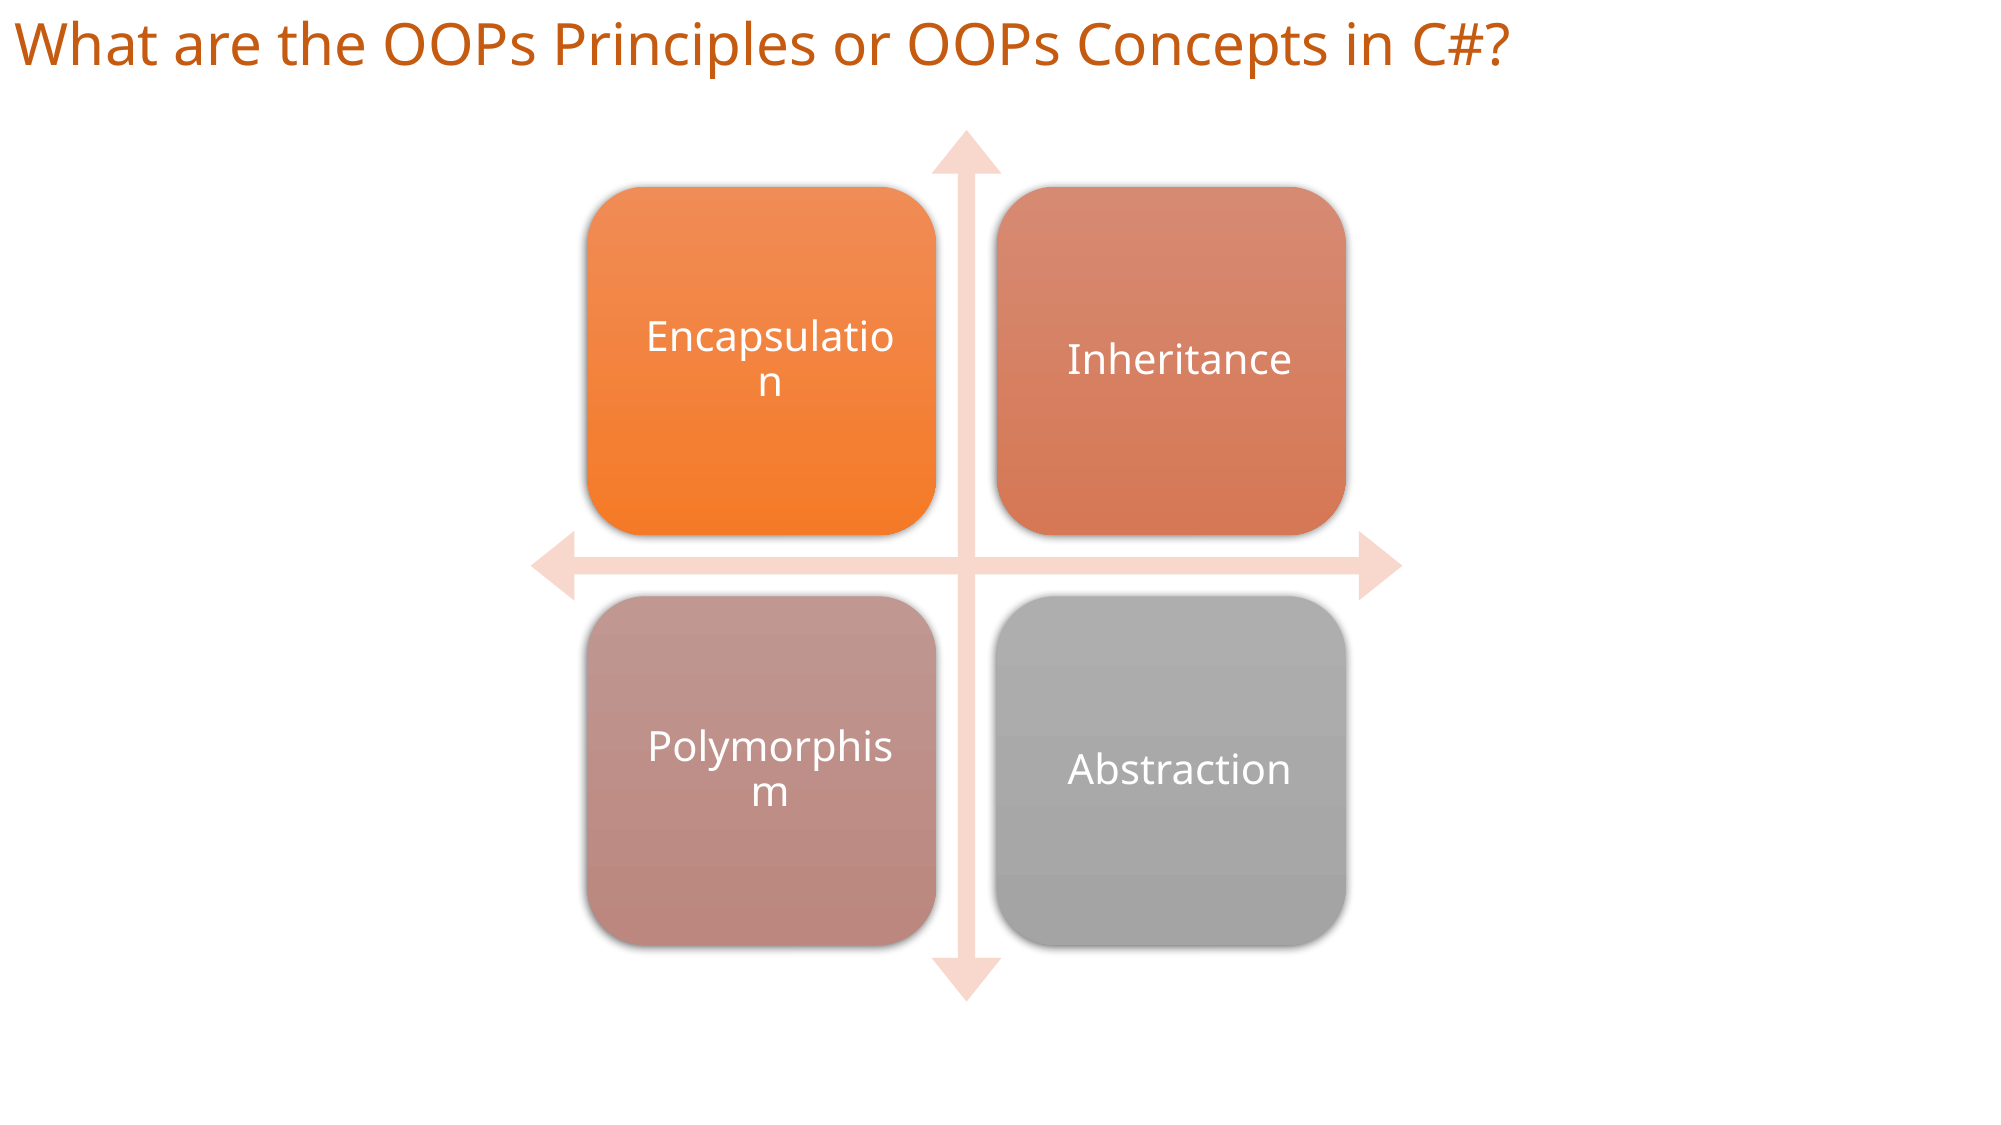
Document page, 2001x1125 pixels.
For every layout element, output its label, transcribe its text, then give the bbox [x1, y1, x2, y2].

text_box What are the OOPs Principles or OOPs Concepts in C#? [0, 0, 2000, 85]
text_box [0, 129, 2000, 1002]
